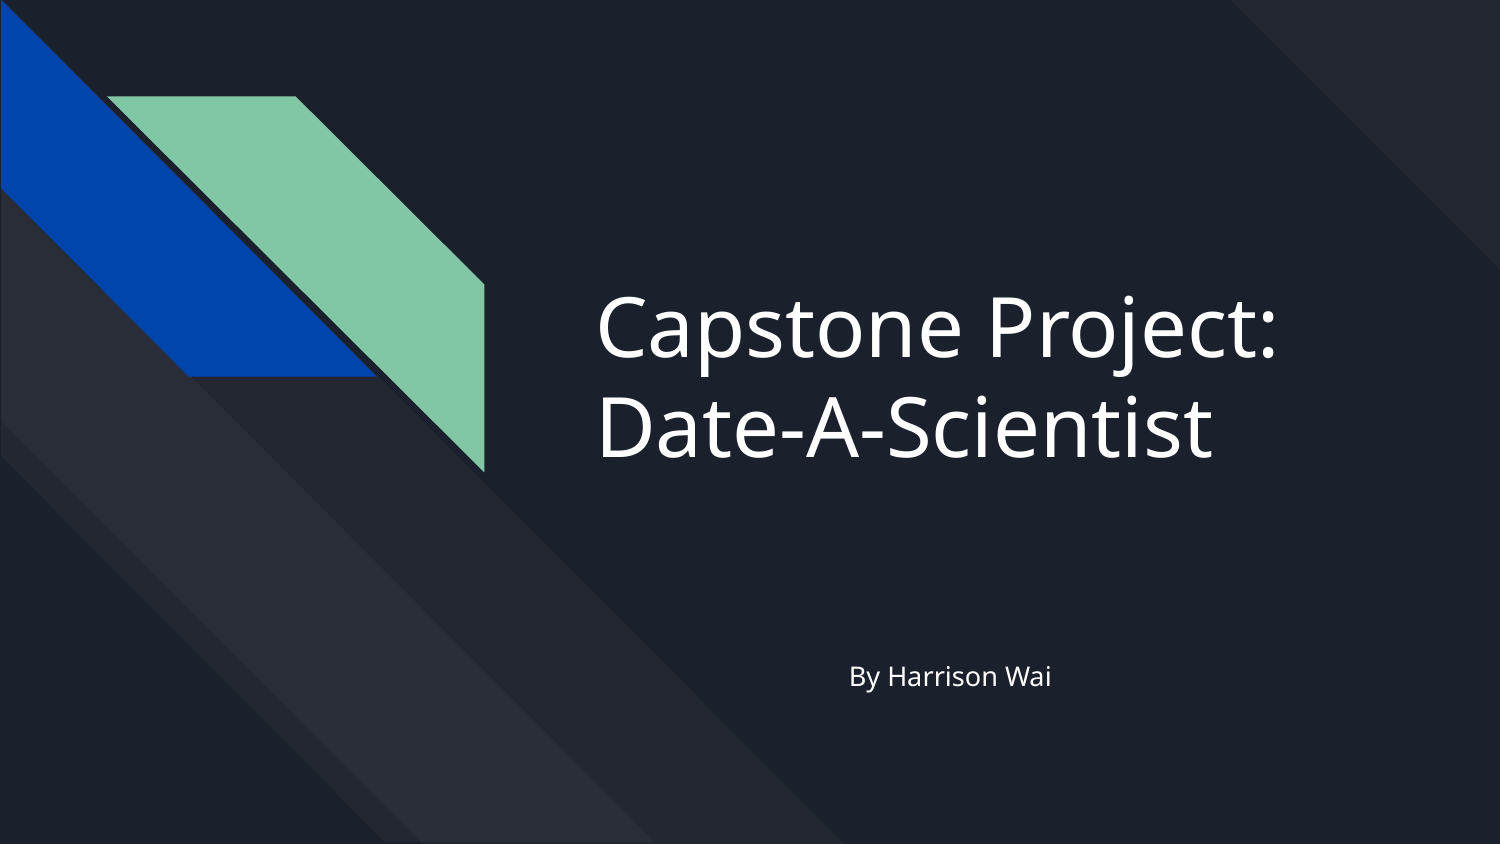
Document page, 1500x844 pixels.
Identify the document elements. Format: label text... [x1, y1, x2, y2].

title Capstone Project: Date-A-Scientist [580, 258, 1404, 518]
subtitle By Harrison Wai [833, 643, 1404, 727]
